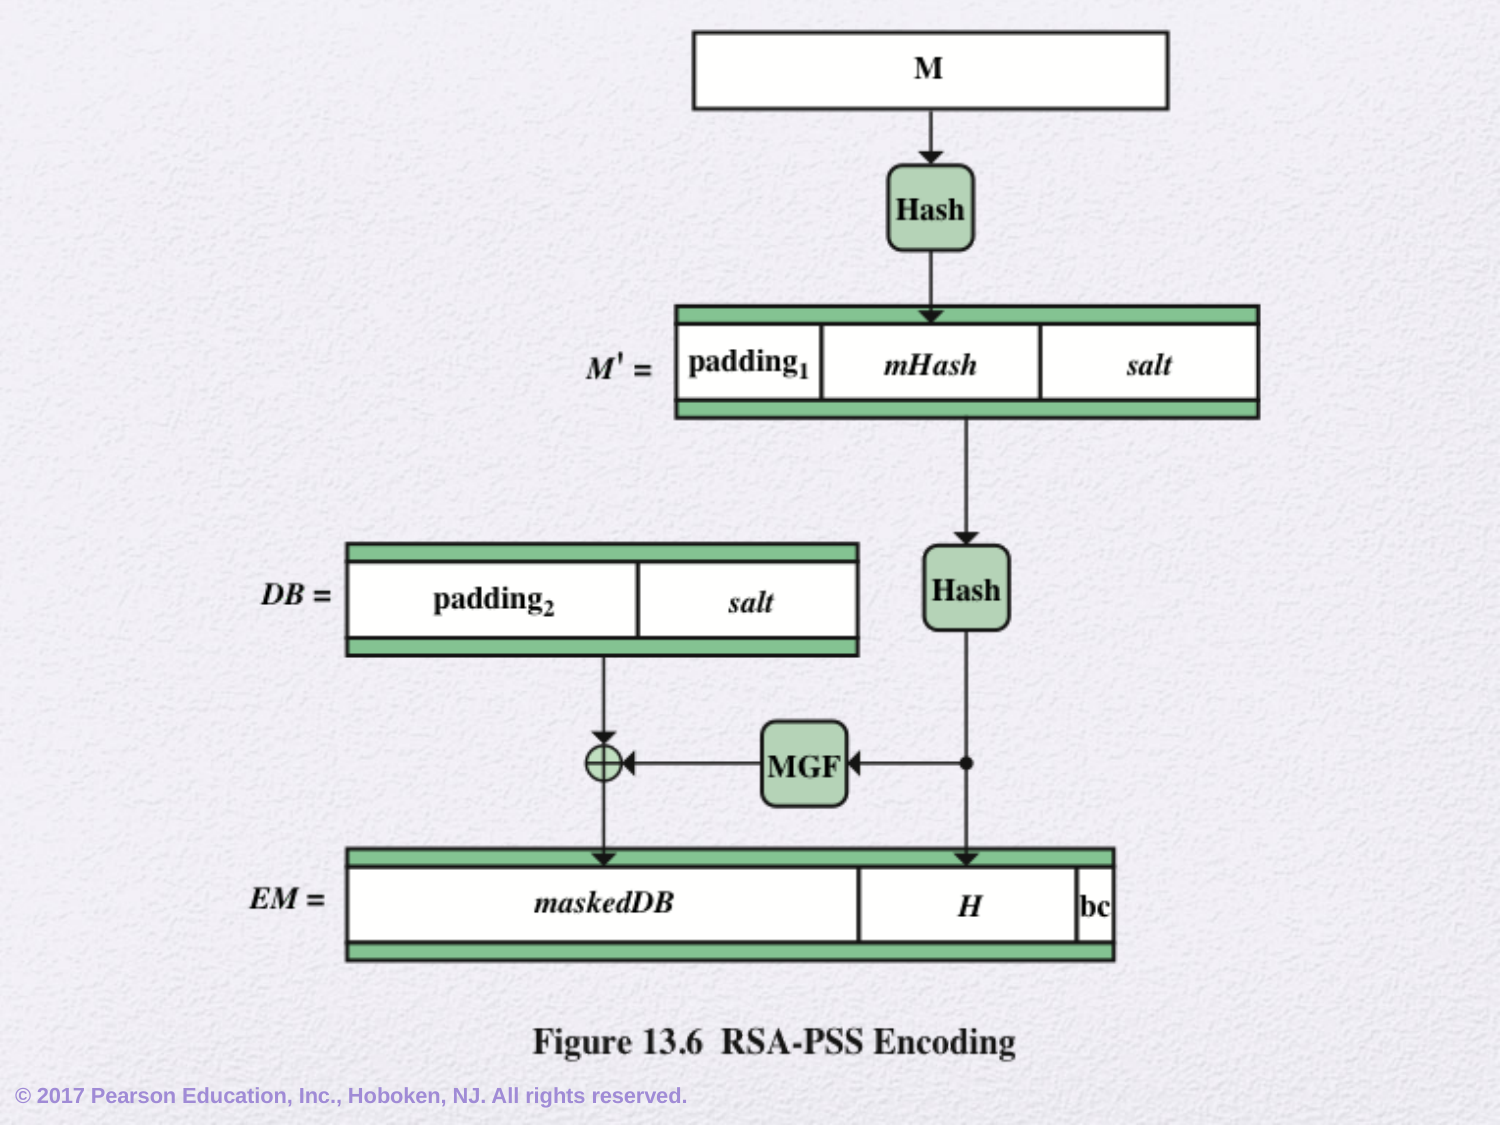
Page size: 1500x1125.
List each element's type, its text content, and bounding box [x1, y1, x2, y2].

picture [0, 0, 1500, 1125]
footer © 2017 Pearson Education, Inc., Hoboken, NJ. All rights reserved. [0, 1065, 938, 1125]
